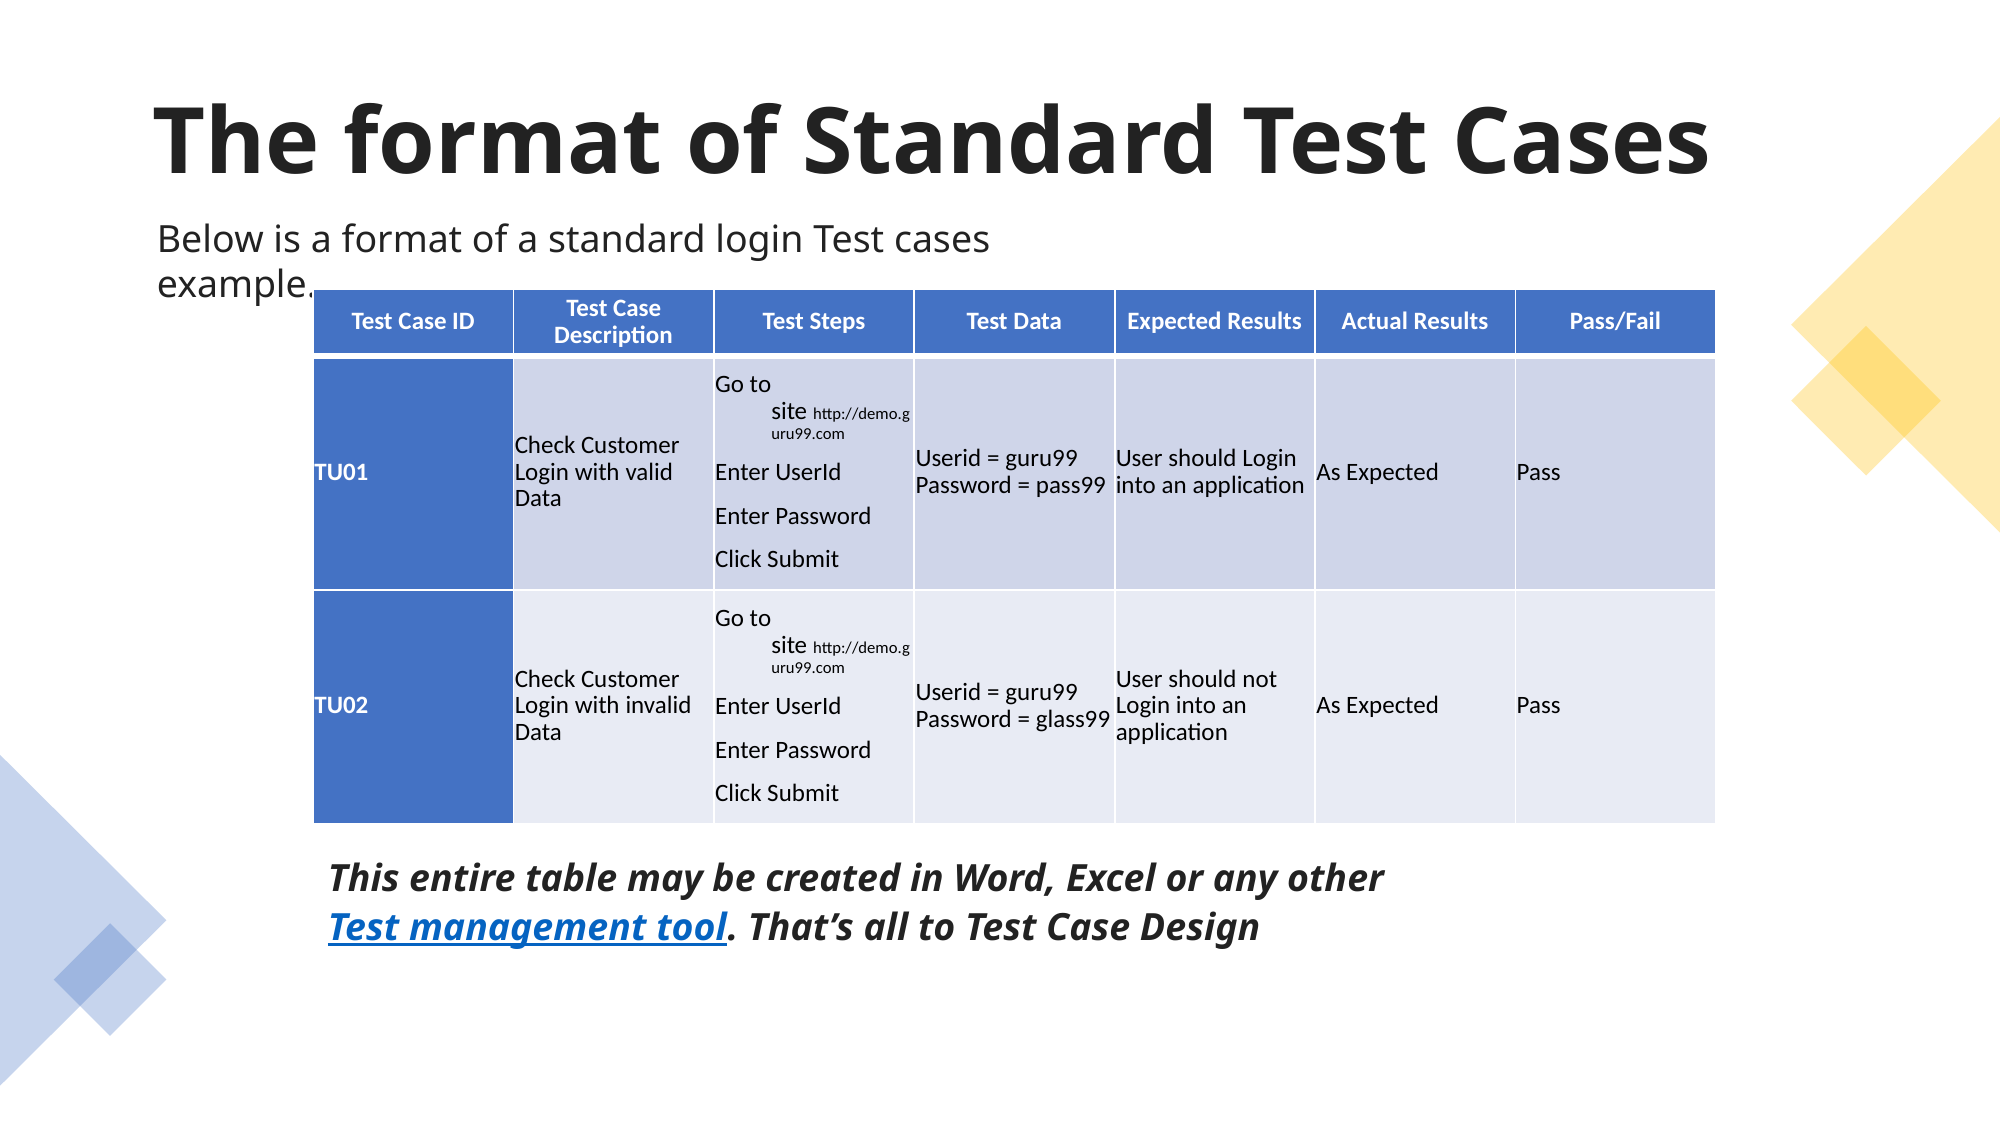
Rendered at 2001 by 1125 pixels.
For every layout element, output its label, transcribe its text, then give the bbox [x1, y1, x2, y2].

table_cell TU01 [314, 359, 513, 589]
table_header Pass/Fail [1516, 290, 1715, 353]
table_cell Pass [1516, 359, 1715, 589]
table_header Actual Results [1316, 290, 1515, 353]
list [137, 228, 1863, 943]
table_cell Pass [1516, 591, 1715, 823]
table_header Test Data [915, 290, 1114, 353]
table_cell Go to site http://demo.guru99.com Enter UserId Enter Password Click Submit [715, 591, 913, 823]
table_cell Check Customer Login with valid Data [514, 359, 713, 589]
table_header Expected Results [1116, 290, 1314, 353]
text_box Below is a format of a standard login Test cases example. [142, 207, 1143, 313]
table_cell User should Login into an application [1116, 359, 1314, 589]
table_cell As Expected [1316, 359, 1515, 589]
table_cell Go to site http://demo.guru99.com Enter UserId Enter Password Click Submit [715, 359, 913, 589]
table_cell Userid = guru99 Password = pass99 [915, 359, 1114, 589]
table_header Test Steps [715, 290, 913, 353]
table_header Test Case ID [314, 290, 513, 353]
text_box This entire table may be created in Word, Excel or any other Test management tool. That’s all to Test Case Design [313, 843, 1753, 994]
table_cell User should not Login into an application [1116, 591, 1314, 823]
table_cell TU02 [314, 591, 513, 823]
table_header Test Case Description [514, 290, 713, 353]
table_cell As Expected [1316, 591, 1515, 823]
table_cell Userid = guru99 Password = glass99 [915, 591, 1114, 823]
title The format of Standard Test Cases [137, 59, 1863, 228]
table_cell Check Customer Login with invalid Data [514, 591, 713, 823]
